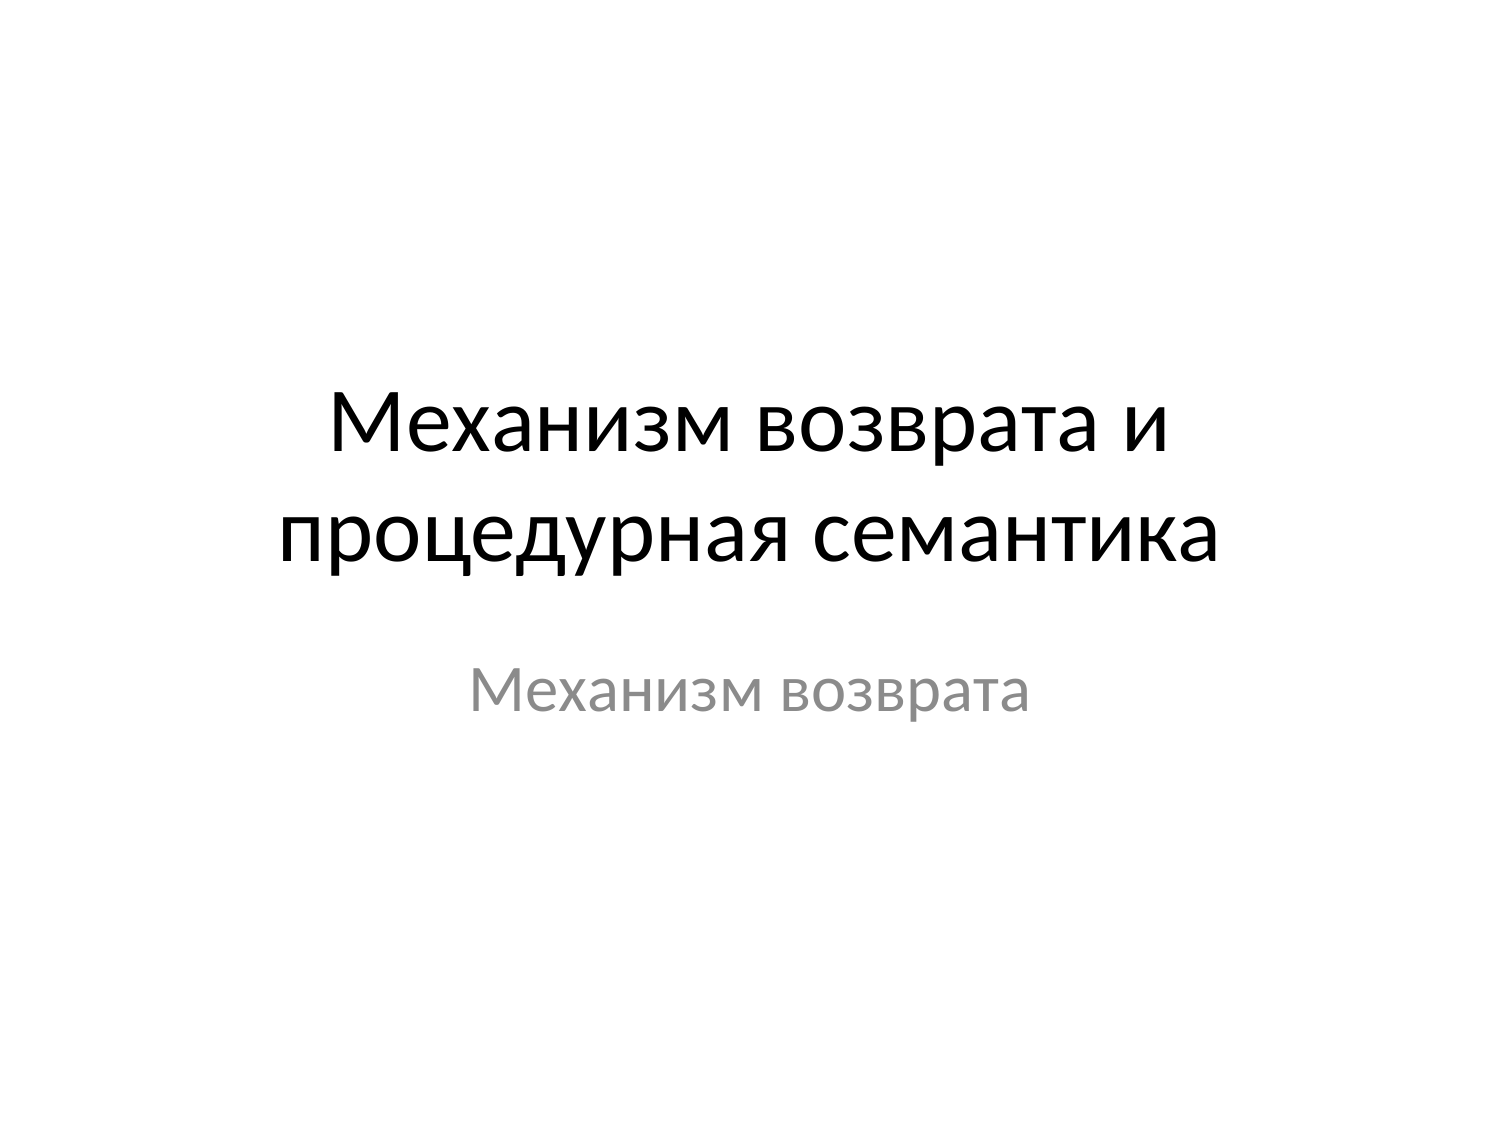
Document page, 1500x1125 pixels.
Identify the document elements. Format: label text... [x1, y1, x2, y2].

title Механизм возврата и процедурная семантика [112, 349, 1388, 591]
subtitle Механизм возврата [225, 637, 1275, 925]
